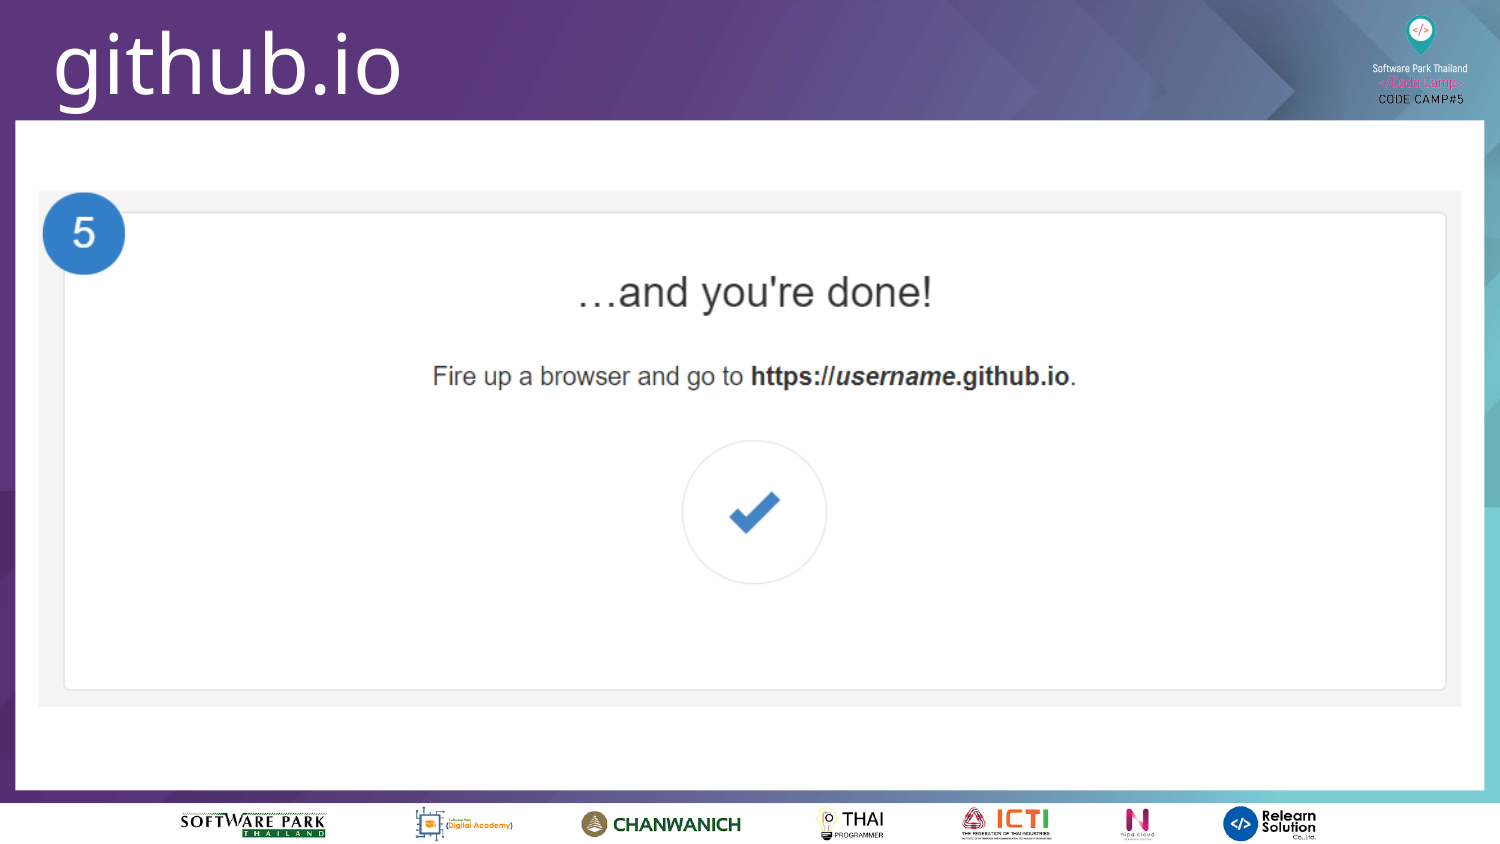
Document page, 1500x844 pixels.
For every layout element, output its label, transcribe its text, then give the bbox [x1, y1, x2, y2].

text_box [15, 120, 1485, 791]
picture [0, 0, 1500, 844]
text_box github.io [37, 20, 446, 102]
